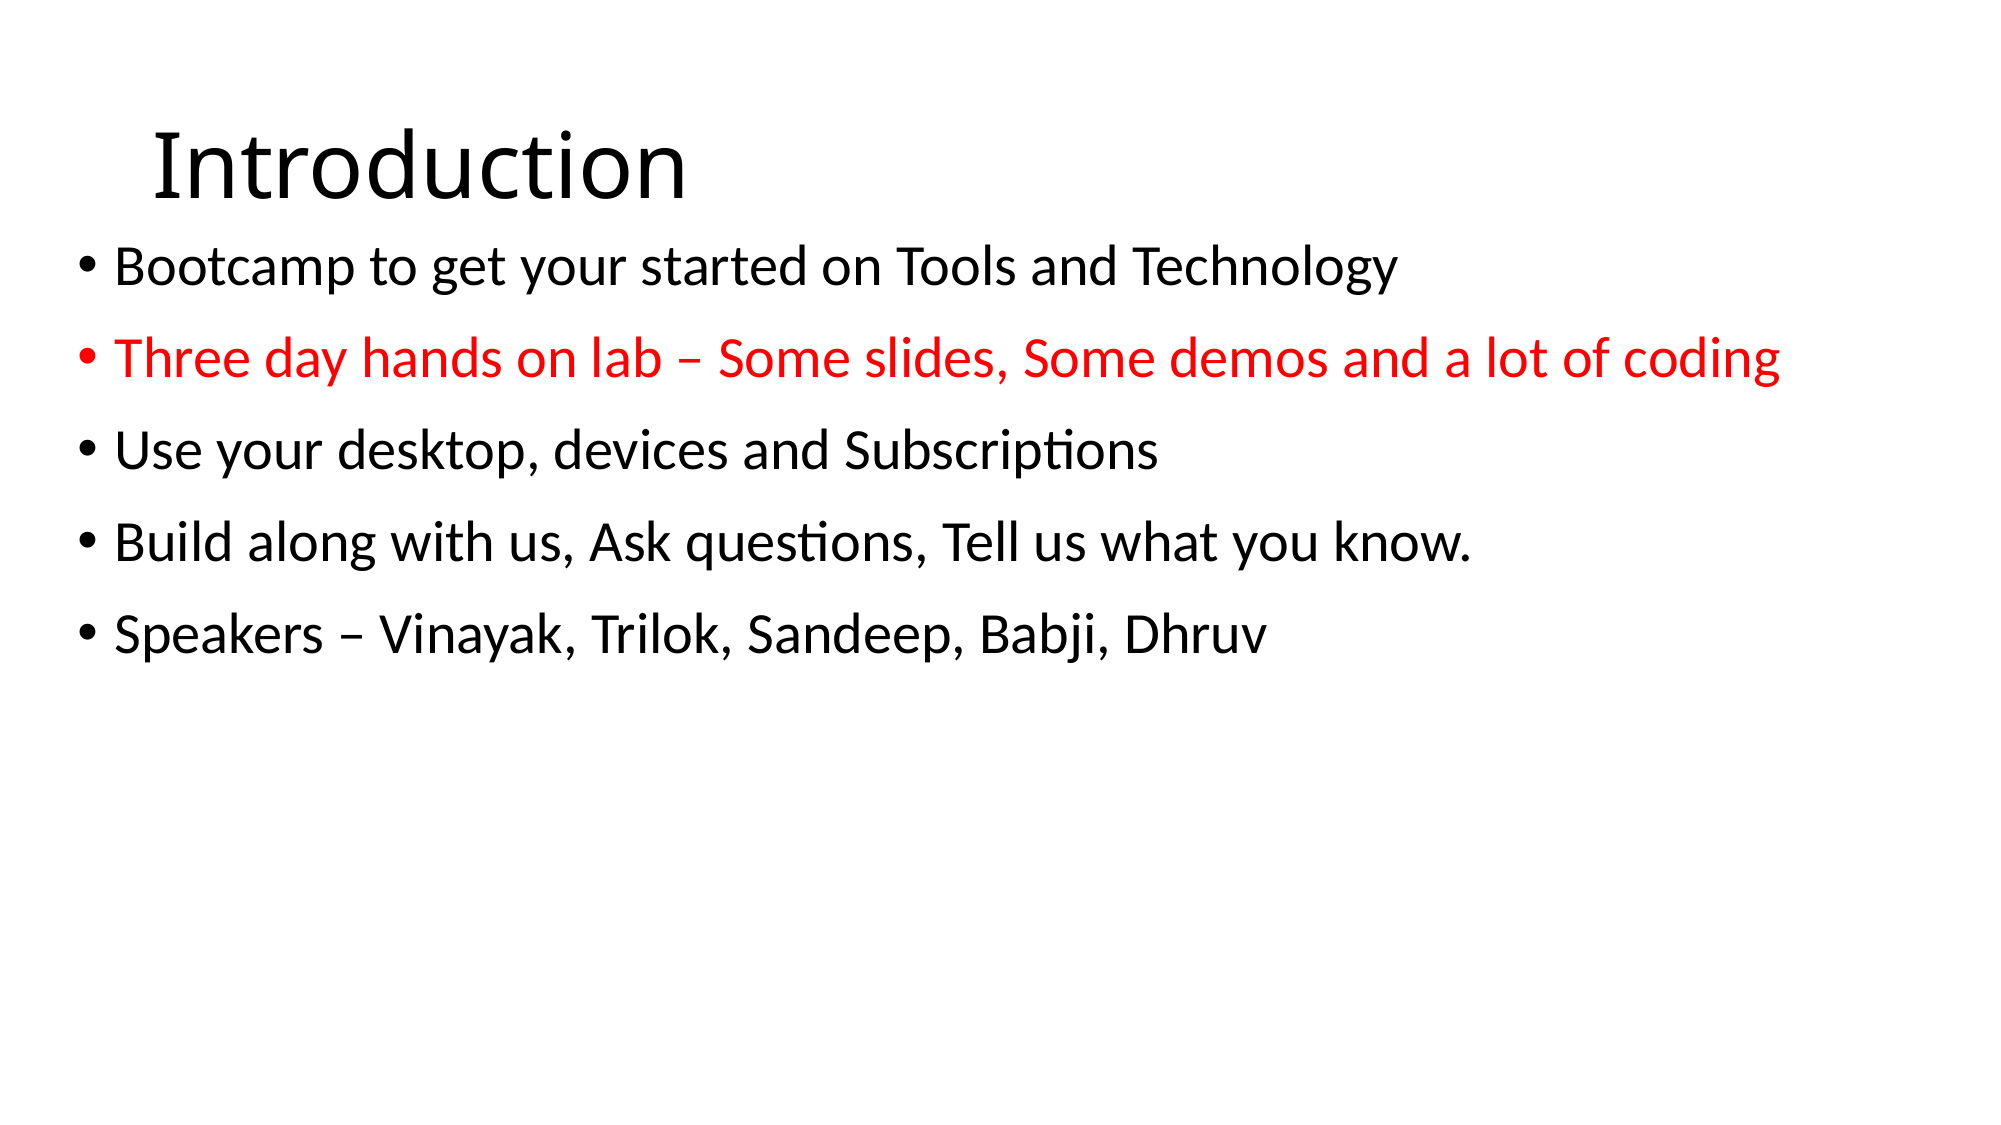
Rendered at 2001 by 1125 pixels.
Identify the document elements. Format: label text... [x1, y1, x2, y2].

list Bootcamp to get your started on Tools and Technology Three day hands on lab – Some slides, Some demos and a lot of coding Use your desktop, devices and Subscriptions Build along with us, Ask questions, Tell us what you know. Speakers – Vinayak, Trilok, Sandeep, Babji, Dhruv [62, 227, 1953, 1096]
title Introduction [137, 59, 1863, 227]
